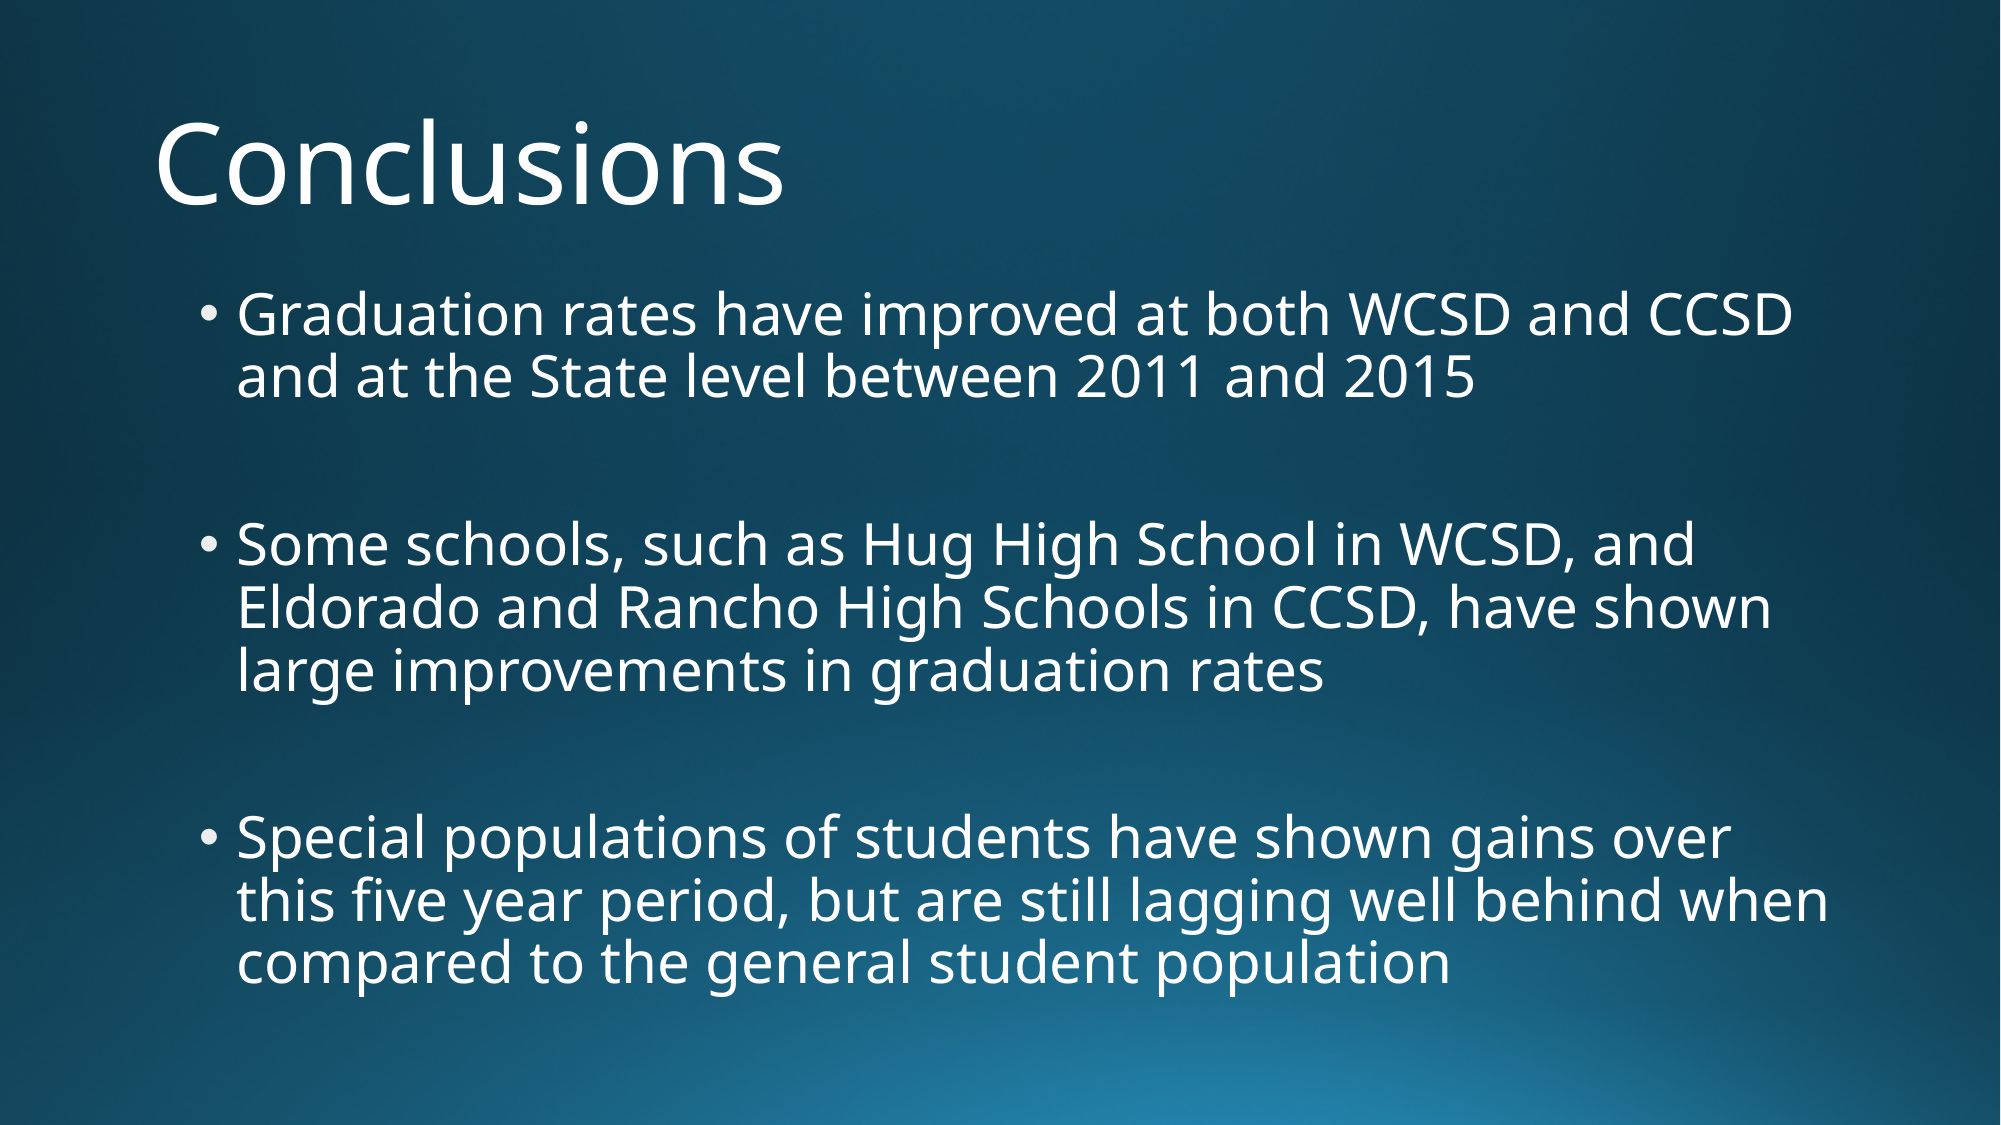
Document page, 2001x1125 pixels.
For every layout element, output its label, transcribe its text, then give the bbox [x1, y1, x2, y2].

picture [0, 0, 2001, 1125]
list Graduation rates have improved at both WCSD and CCSD and at the State level between 2011 and 2015 Some schools, such as Hug High School in WCSD, and Eldorado and Rancho High Schools in CCSD, have shown large improvements in graduation rates Special populations of students have shown gains over this five year period, but are still lagging well behind when compared to the general student population [183, 277, 1863, 1064]
title Conclusions [137, 59, 1863, 278]
